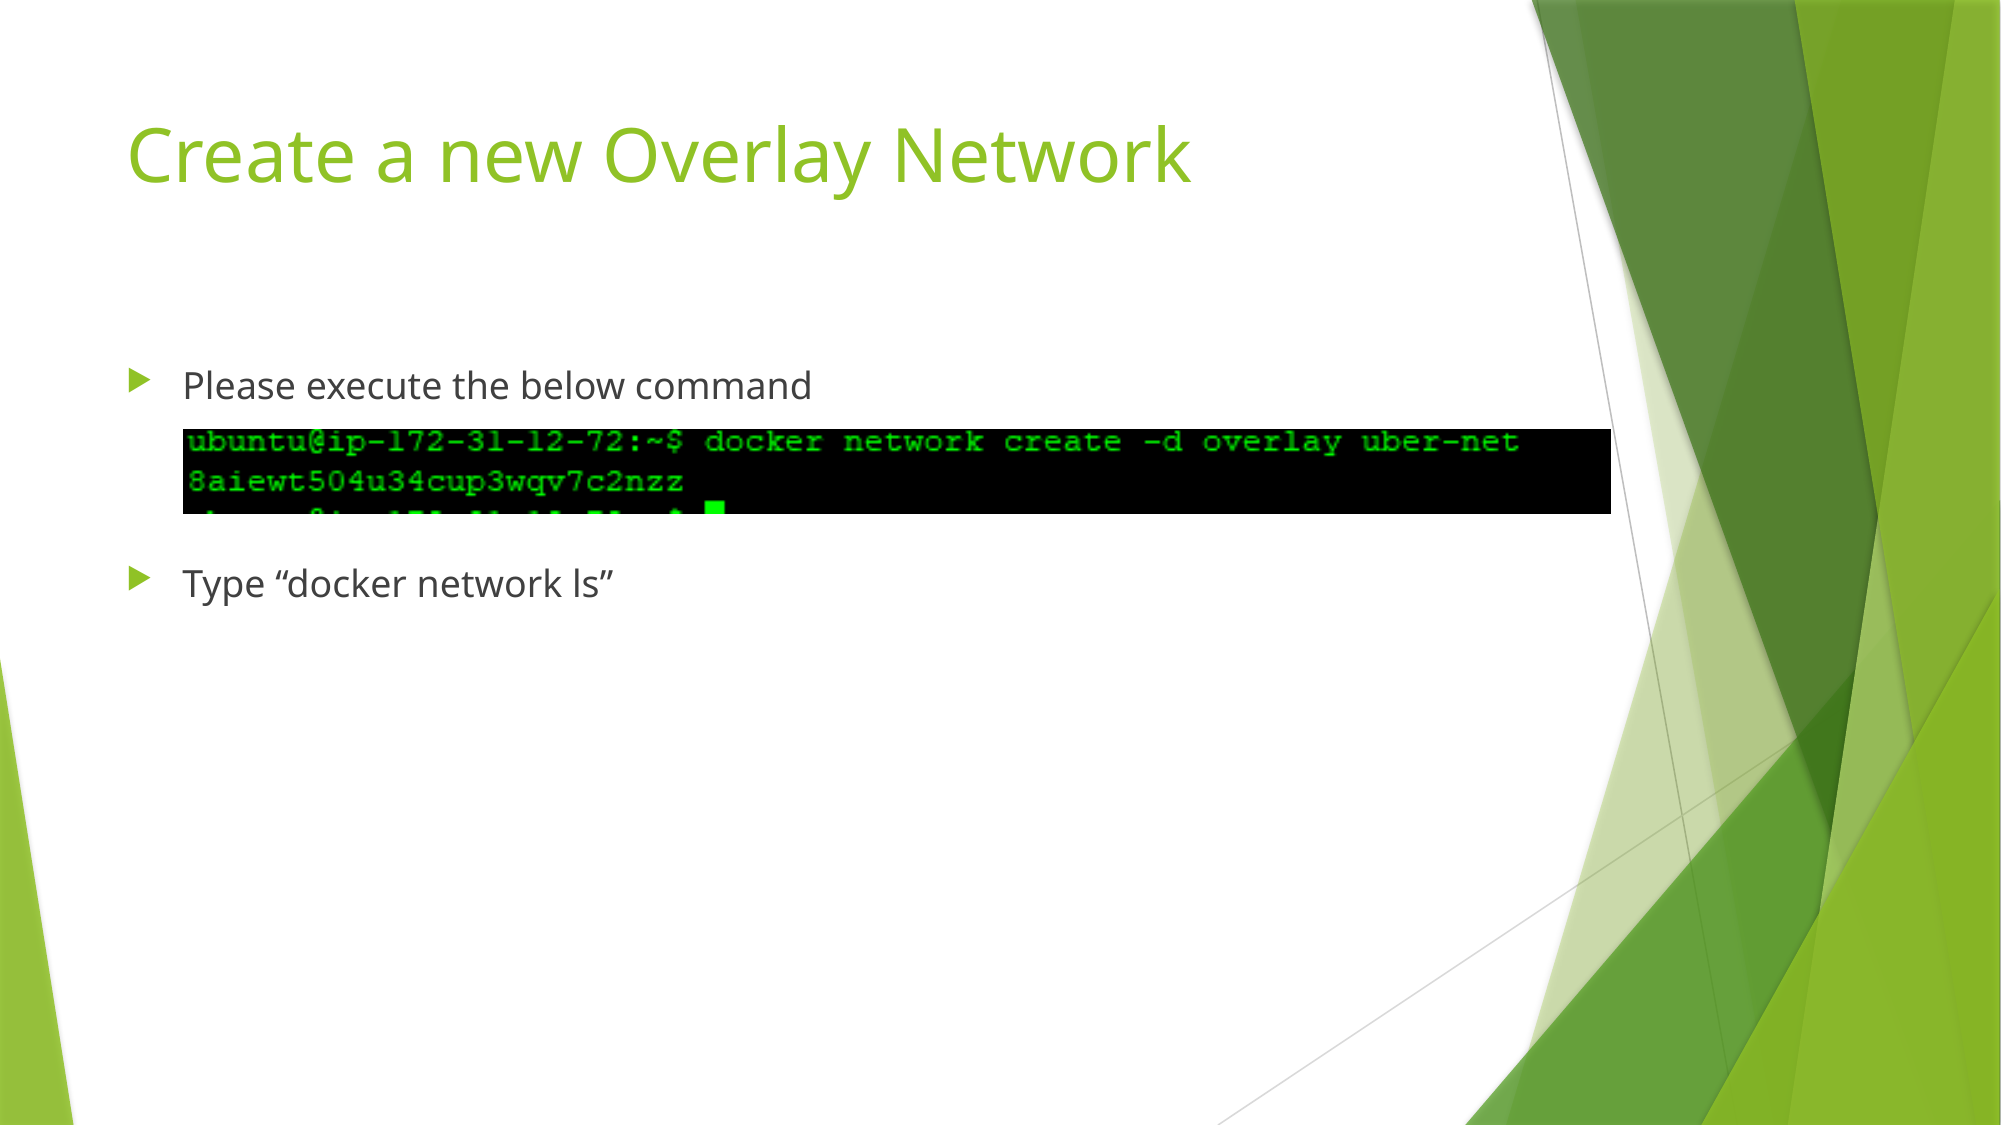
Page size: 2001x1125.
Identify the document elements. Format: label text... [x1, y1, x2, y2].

picture [182, 428, 1611, 515]
list Please execute the below command Type “docker network ls” [111, 354, 1522, 992]
title Create a new Overlay Network [111, 99, 1522, 317]
